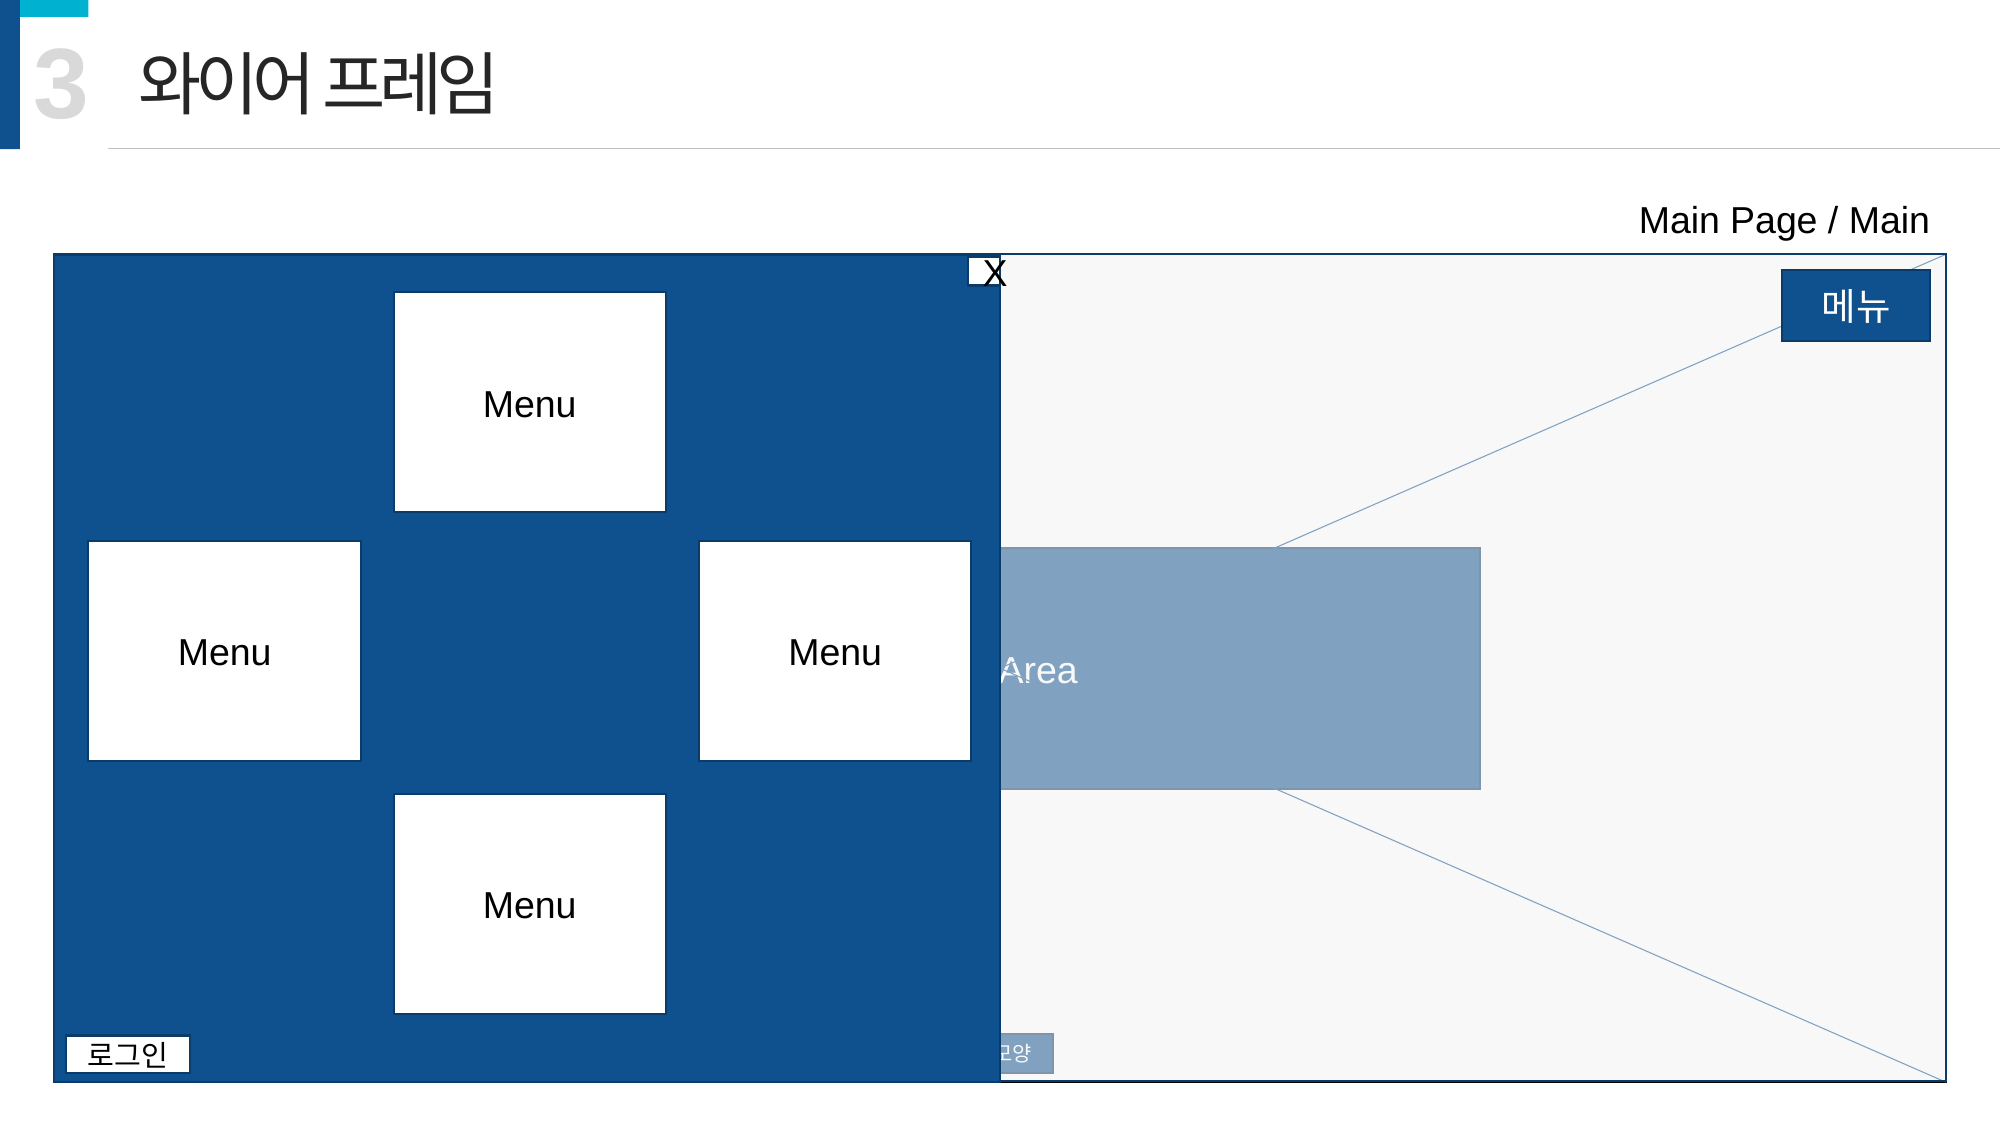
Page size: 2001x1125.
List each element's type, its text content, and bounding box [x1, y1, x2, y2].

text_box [0, 0, 2000, 150]
text_box [1631, 1072, 1987, 1119]
text_box Main Page / Main [1623, 188, 1947, 249]
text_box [53, 254, 1947, 1083]
